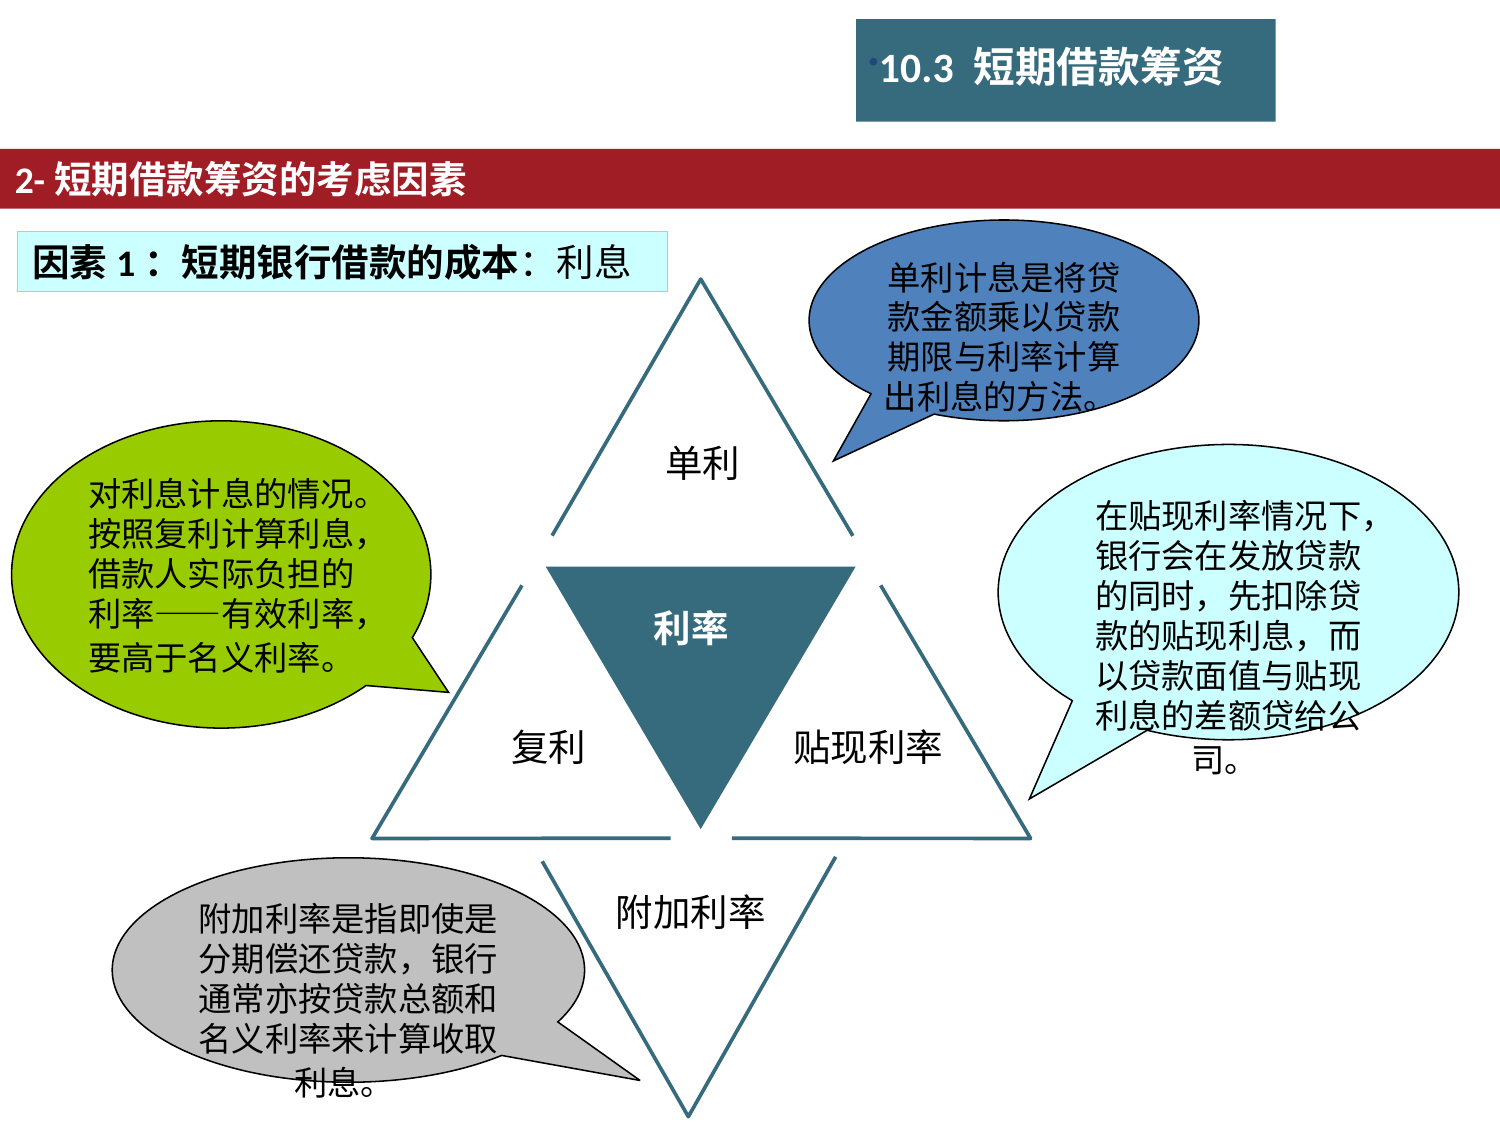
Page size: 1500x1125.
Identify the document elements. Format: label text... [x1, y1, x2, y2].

text_box 附加利率 [584, 881, 798, 942]
text_box [542, 856, 836, 935]
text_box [371, 278, 1031, 839]
text_box [588, 942, 788, 1117]
text_box 2-短期借款筹资的考虑因素 [0, 148, 1500, 209]
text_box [855, 18, 1281, 122]
text_box 对利息计息的情况。按照复利计算利息，借款人实际负担的利率——有效利率，要高于名义利率。 [11, 420, 366, 729]
text_box 因素1：短期银行借款的成本：利息 [17, 231, 668, 292]
text_box 在贴现利率情况下，银行会在发放贷款的同时，先扣除贷款的贴现利息，而以贷款面值与贴现利息的差额贷给公司。 [1035, 444, 1459, 796]
text_box 单利计息是将贷款金额乘以贷款期限与利率计算出利息的方法。 [828, 219, 1199, 420]
text_box 附加利率是指即使是分期偿还贷款，银行通常亦按贷款总额和名义利率来计算收取利息。 [112, 857, 641, 1083]
